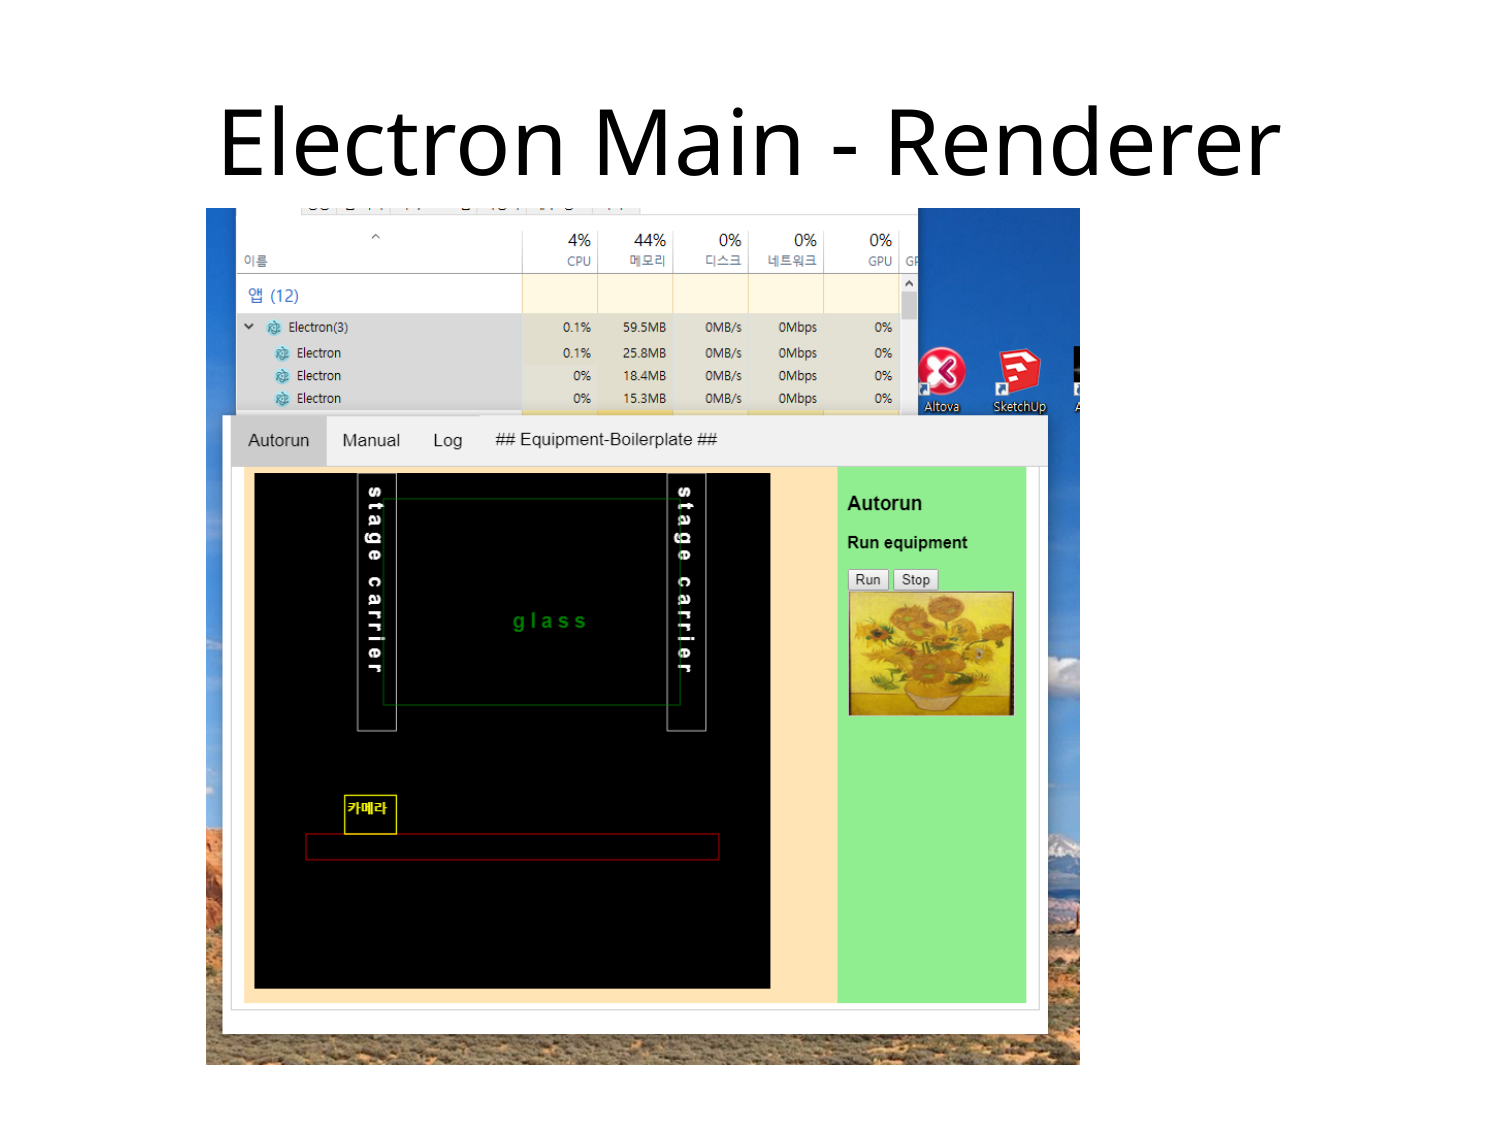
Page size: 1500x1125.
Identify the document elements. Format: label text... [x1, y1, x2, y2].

title Electron Main - Renderer [75, 45, 1425, 233]
picture [206, 207, 1080, 1065]
